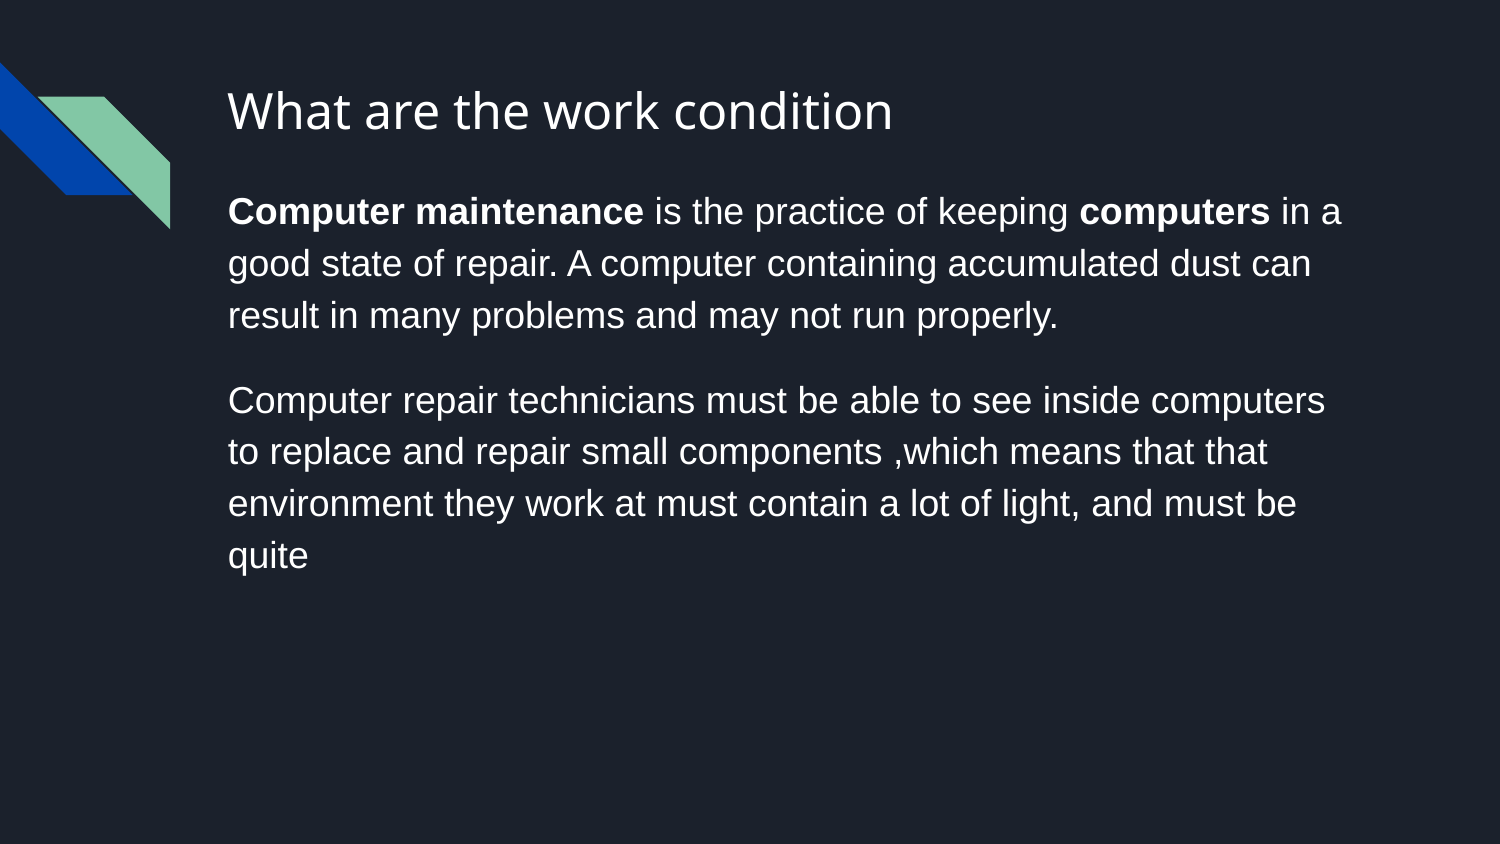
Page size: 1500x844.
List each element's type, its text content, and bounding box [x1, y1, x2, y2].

title What are the work condition [212, 64, 1368, 165]
list Computer maintenance is the practice of keeping computers in a good state of repair. A computer containing accumulated dust can result in many problems and may not run properly. Computer repair technicians must be able to see inside computers to replace and repair small components ,which means that that environment they work at must contain a lot of light, and must be quite [212, 165, 1368, 432]
